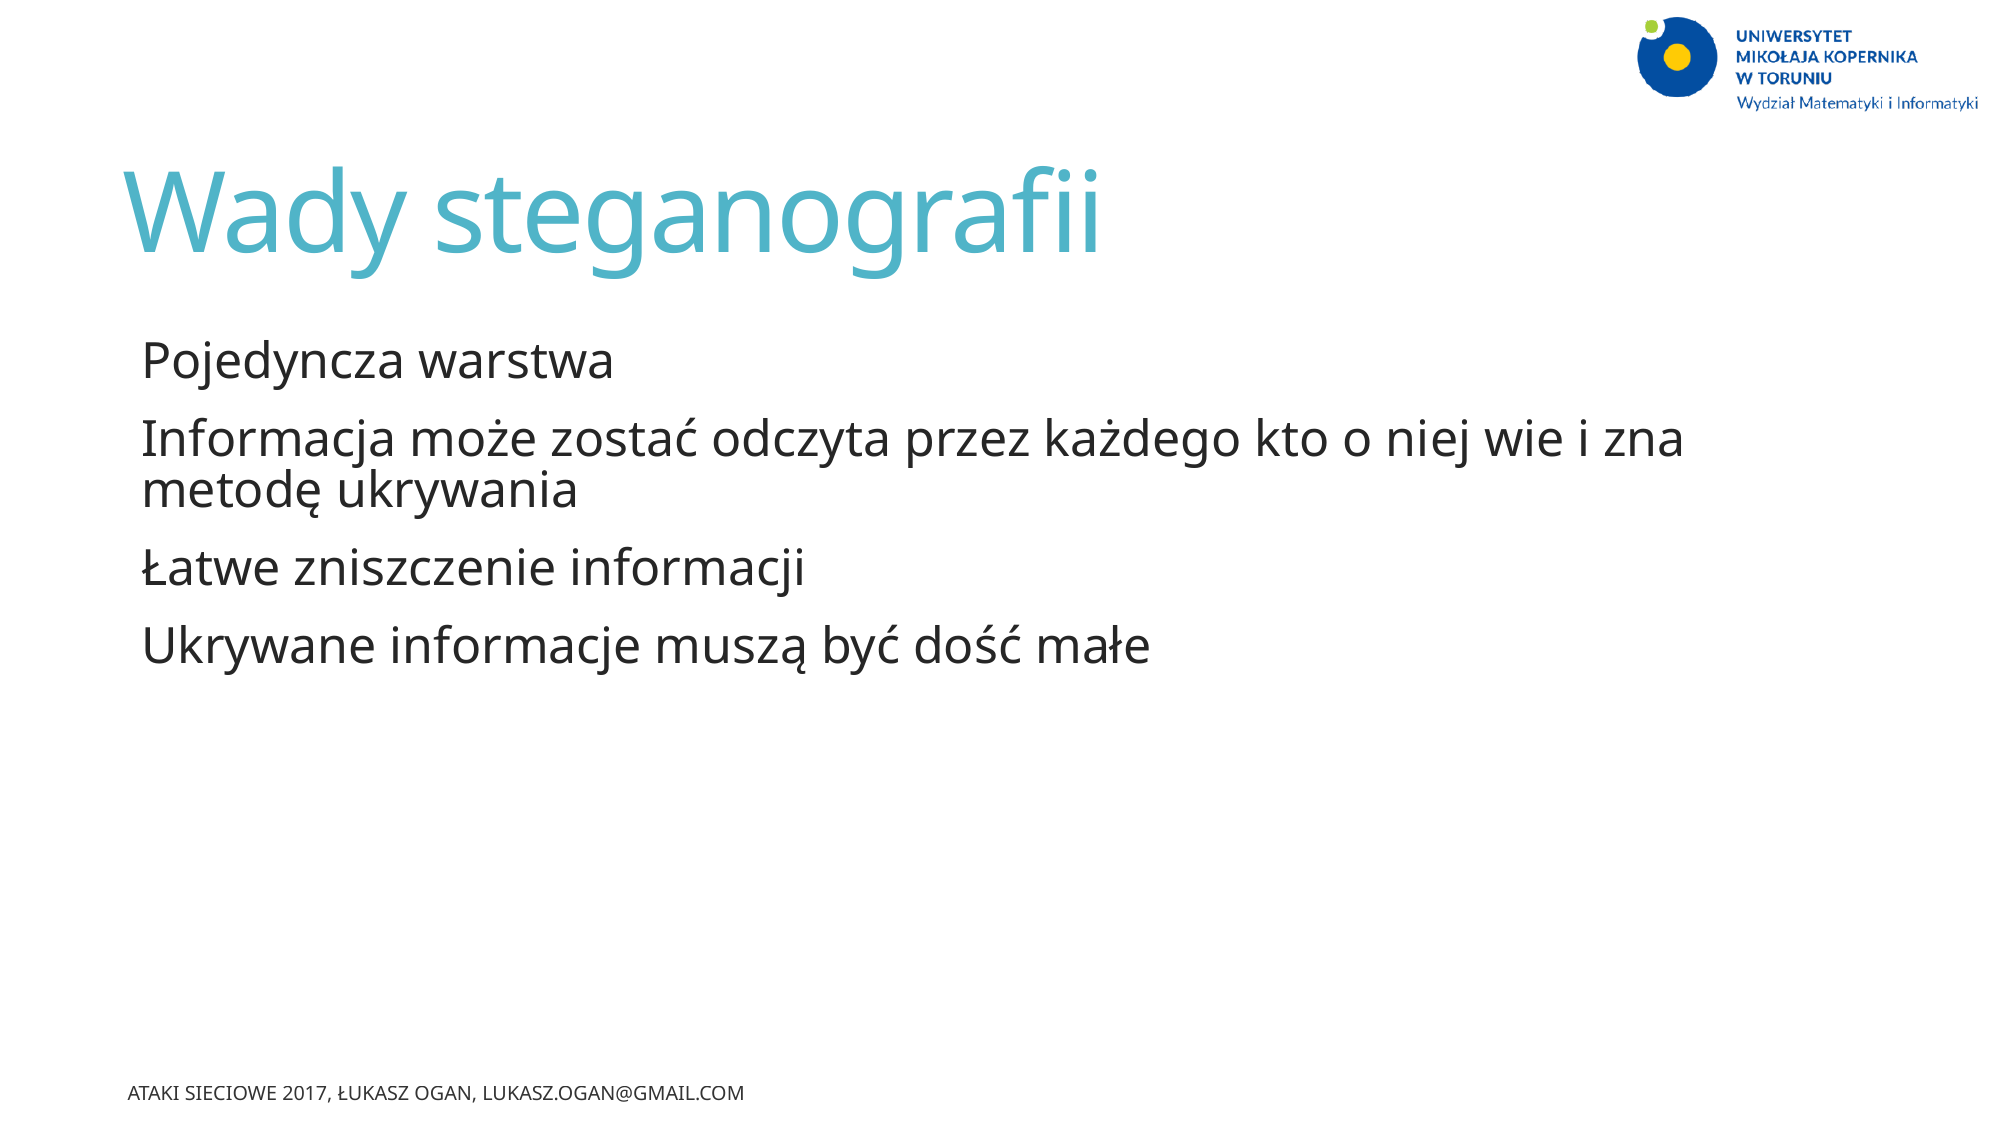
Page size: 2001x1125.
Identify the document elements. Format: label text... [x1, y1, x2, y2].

picture [1623, 0, 2000, 120]
footer Ataki Sieciowe 2017, Łukasz Ogan, lukasz.ogan@gmail.com [112, 1075, 938, 1113]
list Pojedyncza warstwa Informacja może zostać odczyta przez każdego kto o niej wie i zna metodę ukrywania Łatwe zniszczenie informacji Ukrywane informacje muszą być dość małe [111, 329, 1876, 948]
title Wady steganografii [107, 81, 1875, 354]
